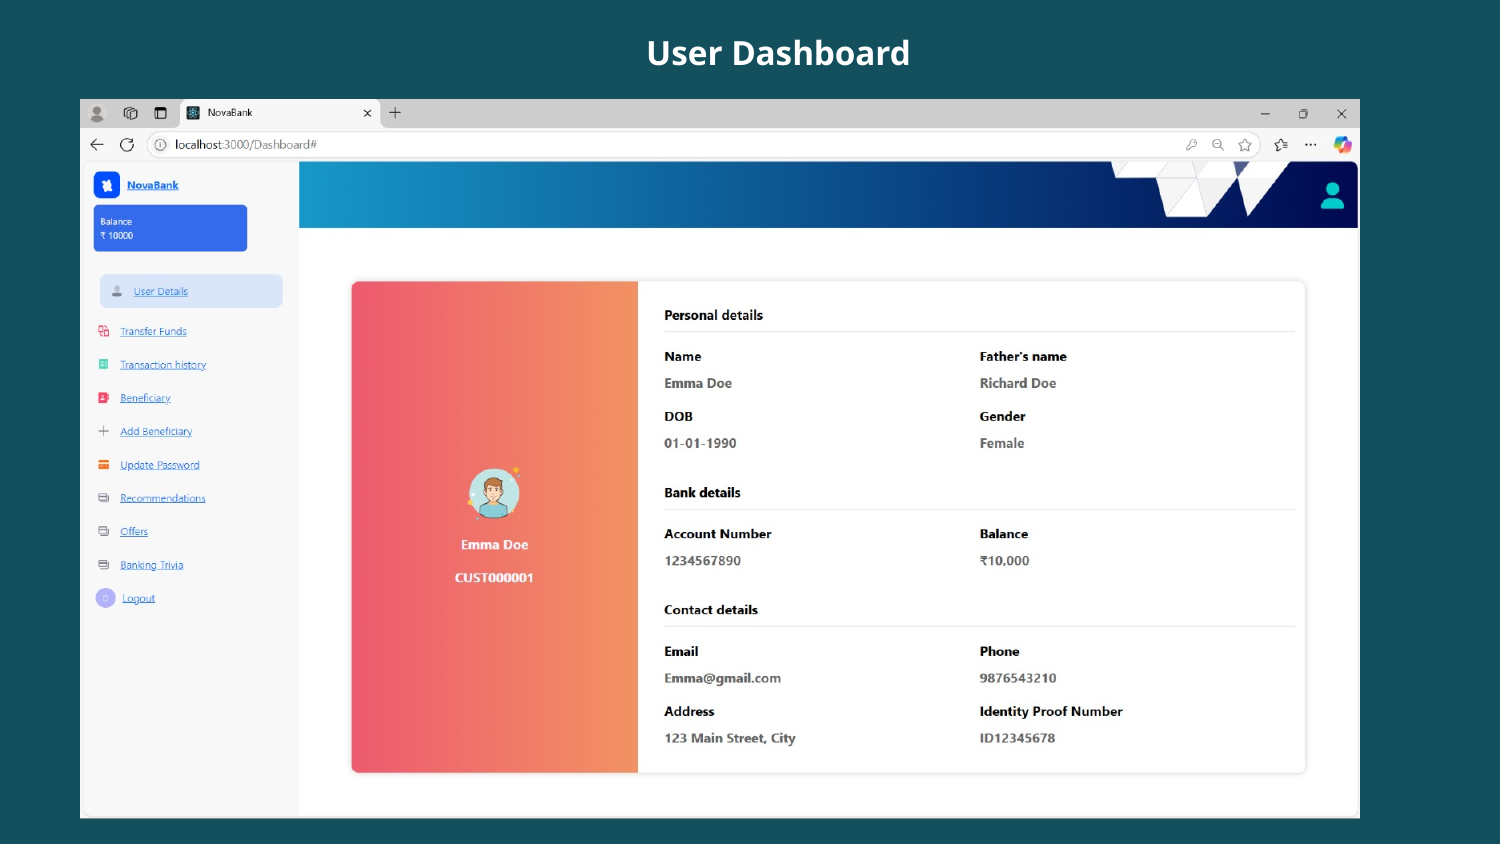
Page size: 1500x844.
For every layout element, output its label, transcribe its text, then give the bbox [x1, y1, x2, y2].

picture [80, 99, 1360, 819]
text_box User Dashboard [631, 24, 1249, 80]
